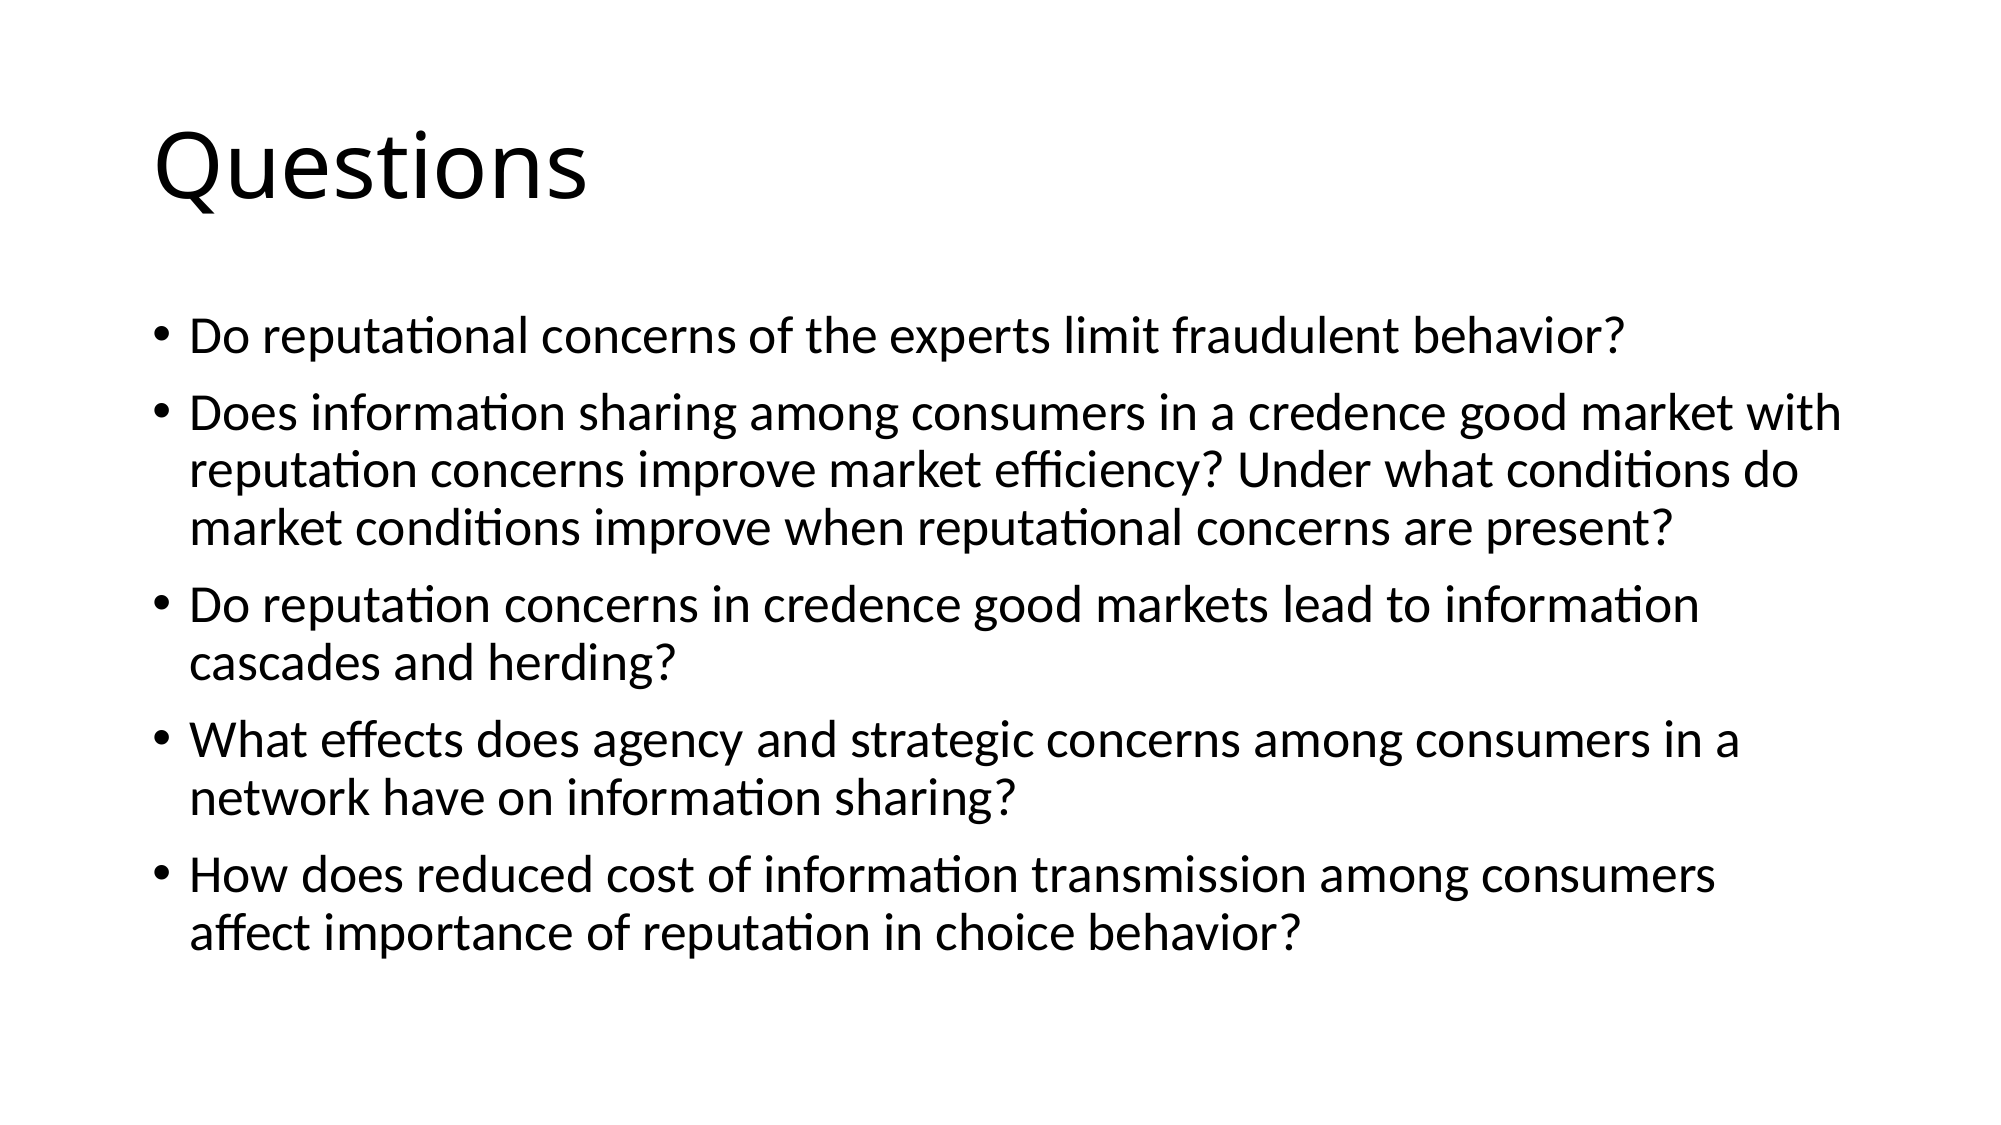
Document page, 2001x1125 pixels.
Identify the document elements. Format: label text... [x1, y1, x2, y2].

title Questions [137, 59, 1863, 278]
list Do reputational concerns of the experts limit fraudulent behavior? Does information sharing among consumers in a credence good market with reputation concerns improve market efficiency? Under what conditions do market conditions improve when reputational concerns are present? Do reputation concerns in credence good markets lead to information cascades and herding? What effects does agency and strategic concerns among consumers in a network have on information sharing? How does reduced cost of information transmission among consumers affect importance of reputation in choice behavior? [137, 299, 1863, 1014]
